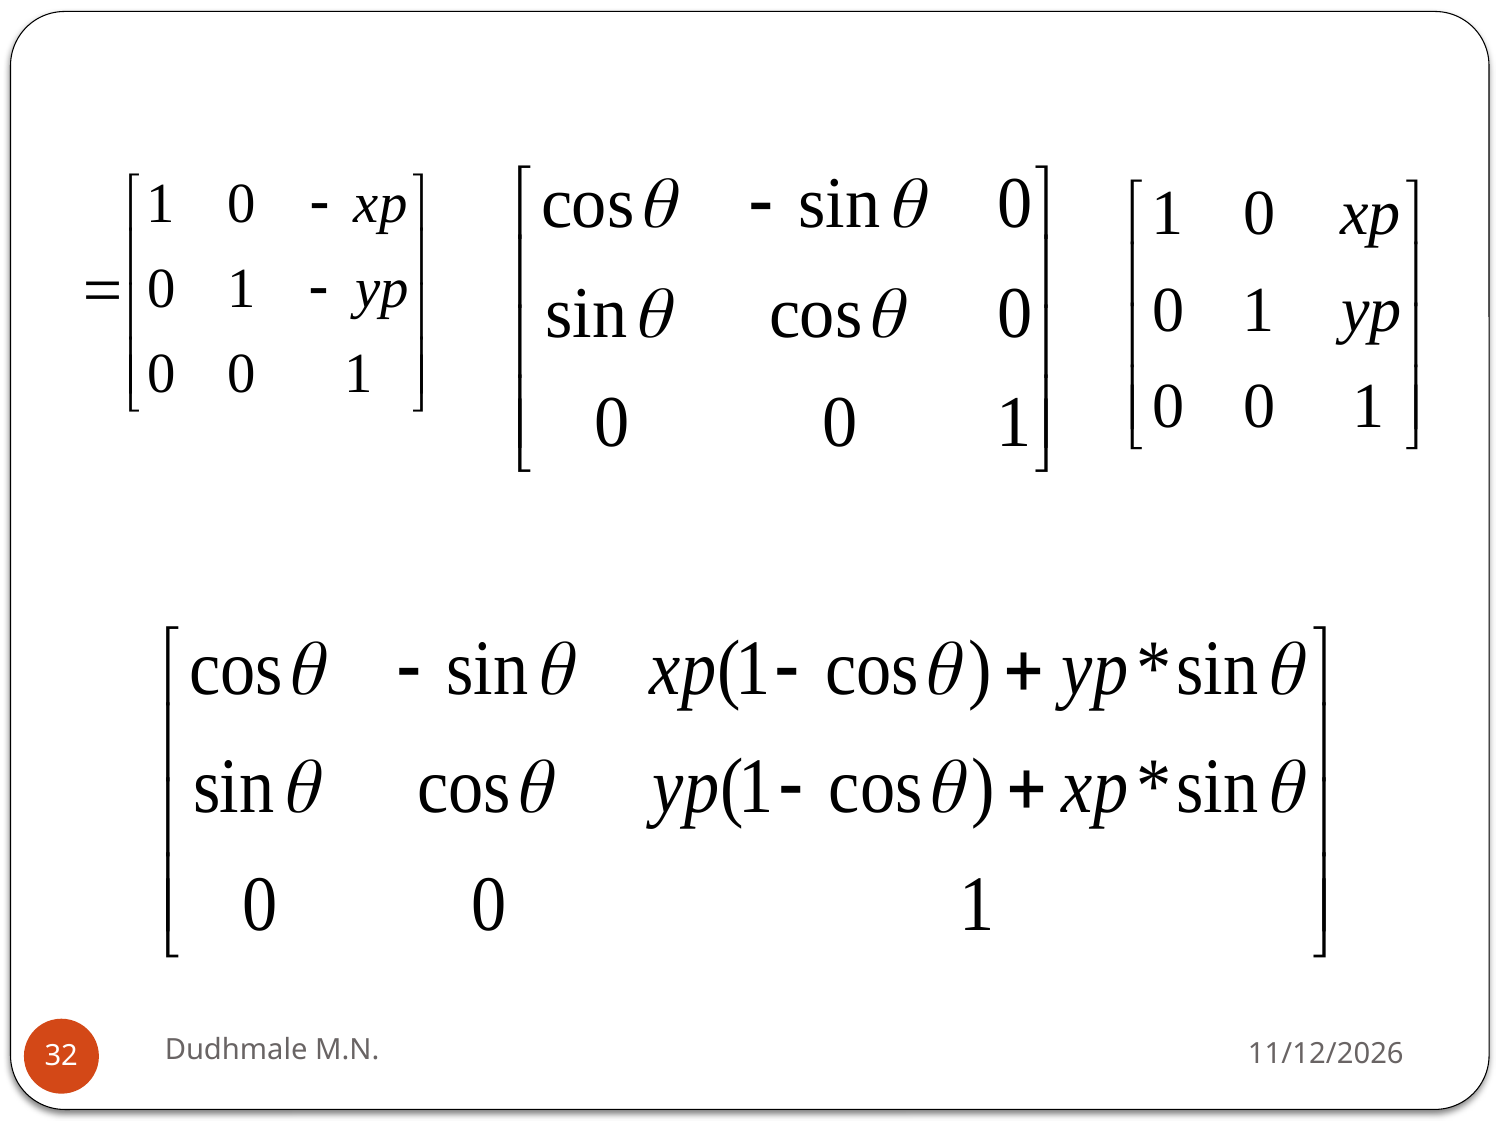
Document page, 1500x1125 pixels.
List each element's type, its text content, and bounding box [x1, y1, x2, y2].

slide_number 32 [23, 1018, 99, 1094]
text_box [71, 160, 445, 426]
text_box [1115, 164, 1443, 466]
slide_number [1012, 1015, 1419, 1094]
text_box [149, 608, 1352, 977]
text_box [501, 148, 1077, 490]
footer Dudhmale M.N. [150, 1012, 800, 1088]
